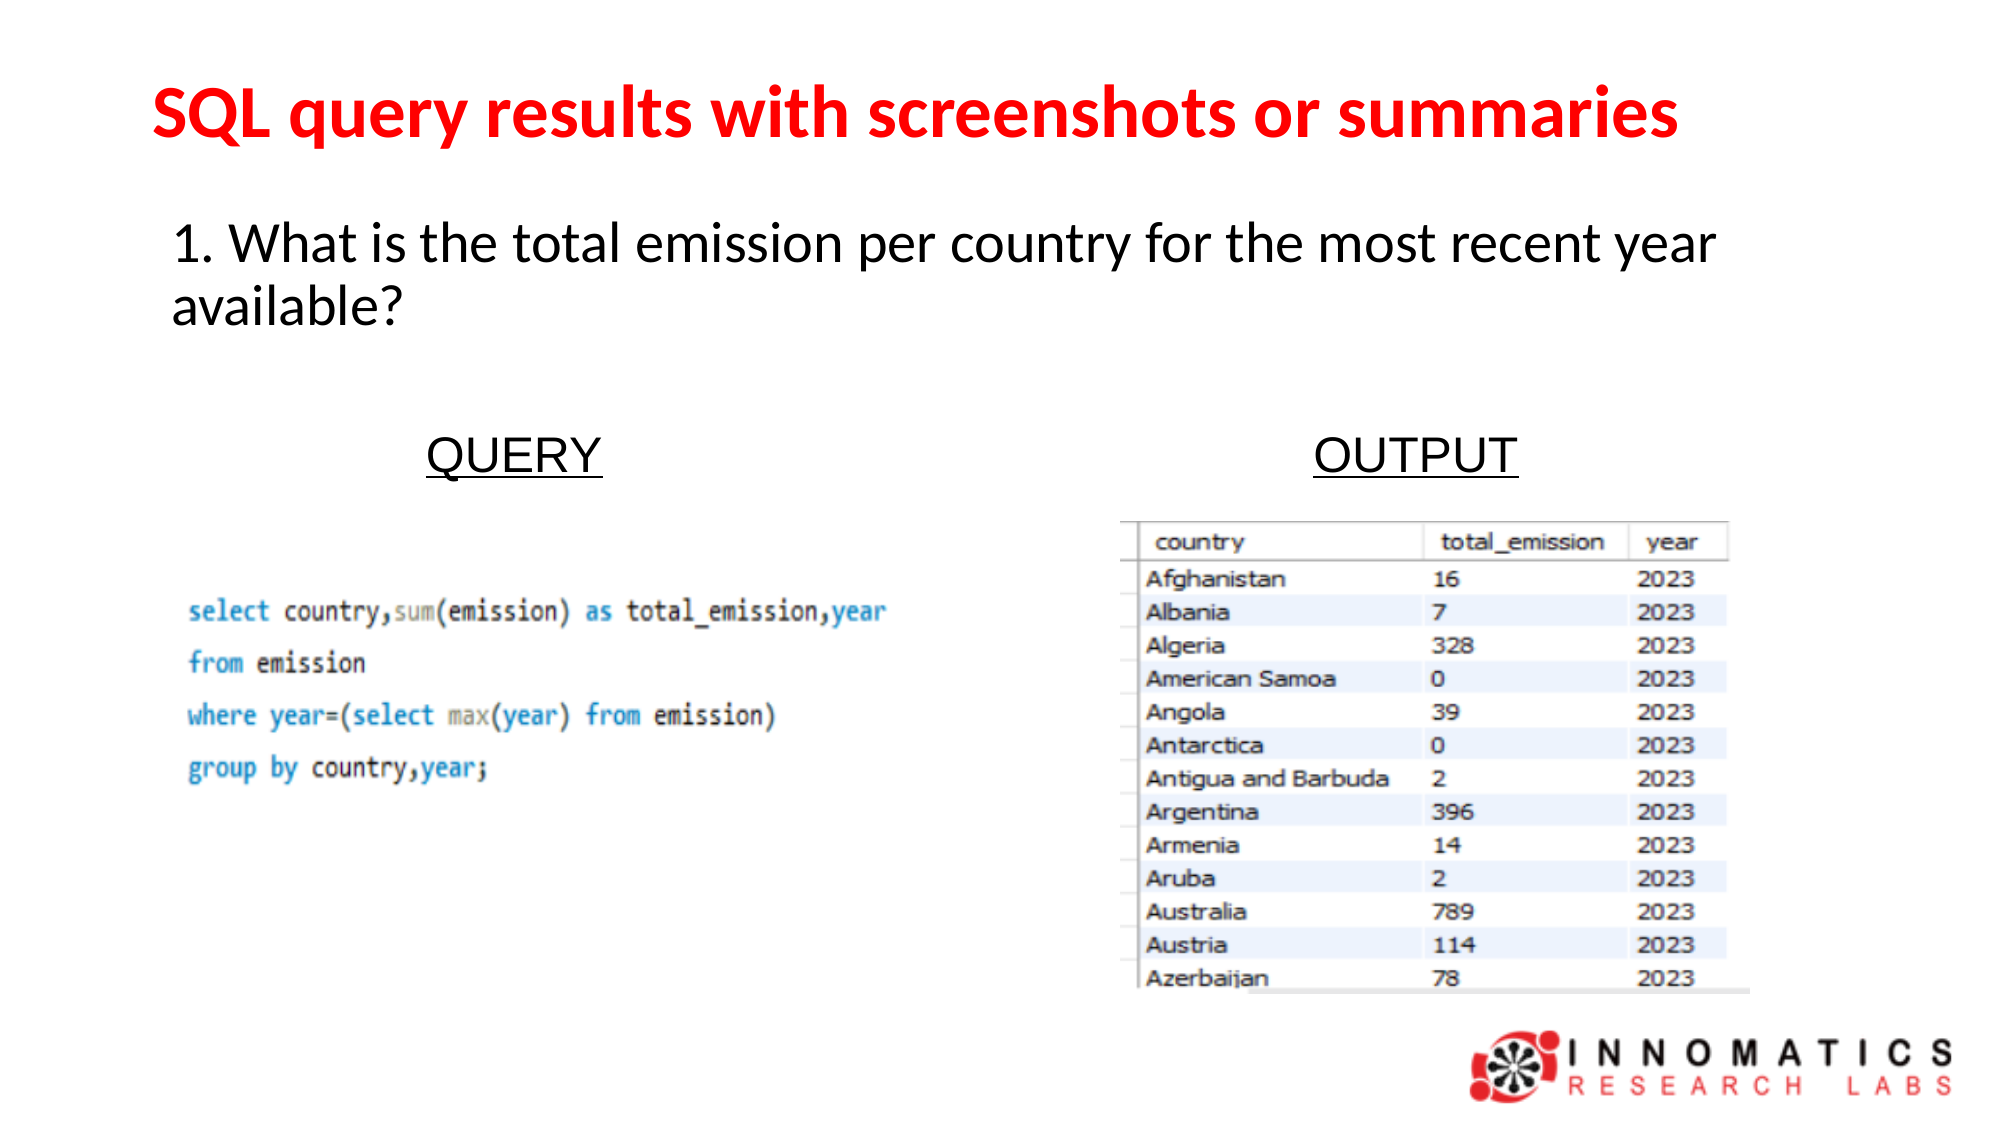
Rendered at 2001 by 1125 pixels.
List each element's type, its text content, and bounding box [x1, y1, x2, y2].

picture [1445, 1014, 1975, 1125]
title SQL query results with screenshots or summaries [137, 59, 1863, 204]
picture [1120, 520, 1750, 994]
picture [150, 570, 947, 834]
list 1. What is the total emission per country for the most recent year available? [137, 204, 1863, 1014]
text_box QUERY [107, 415, 922, 491]
text_box OUTPUT [1107, 415, 1725, 491]
